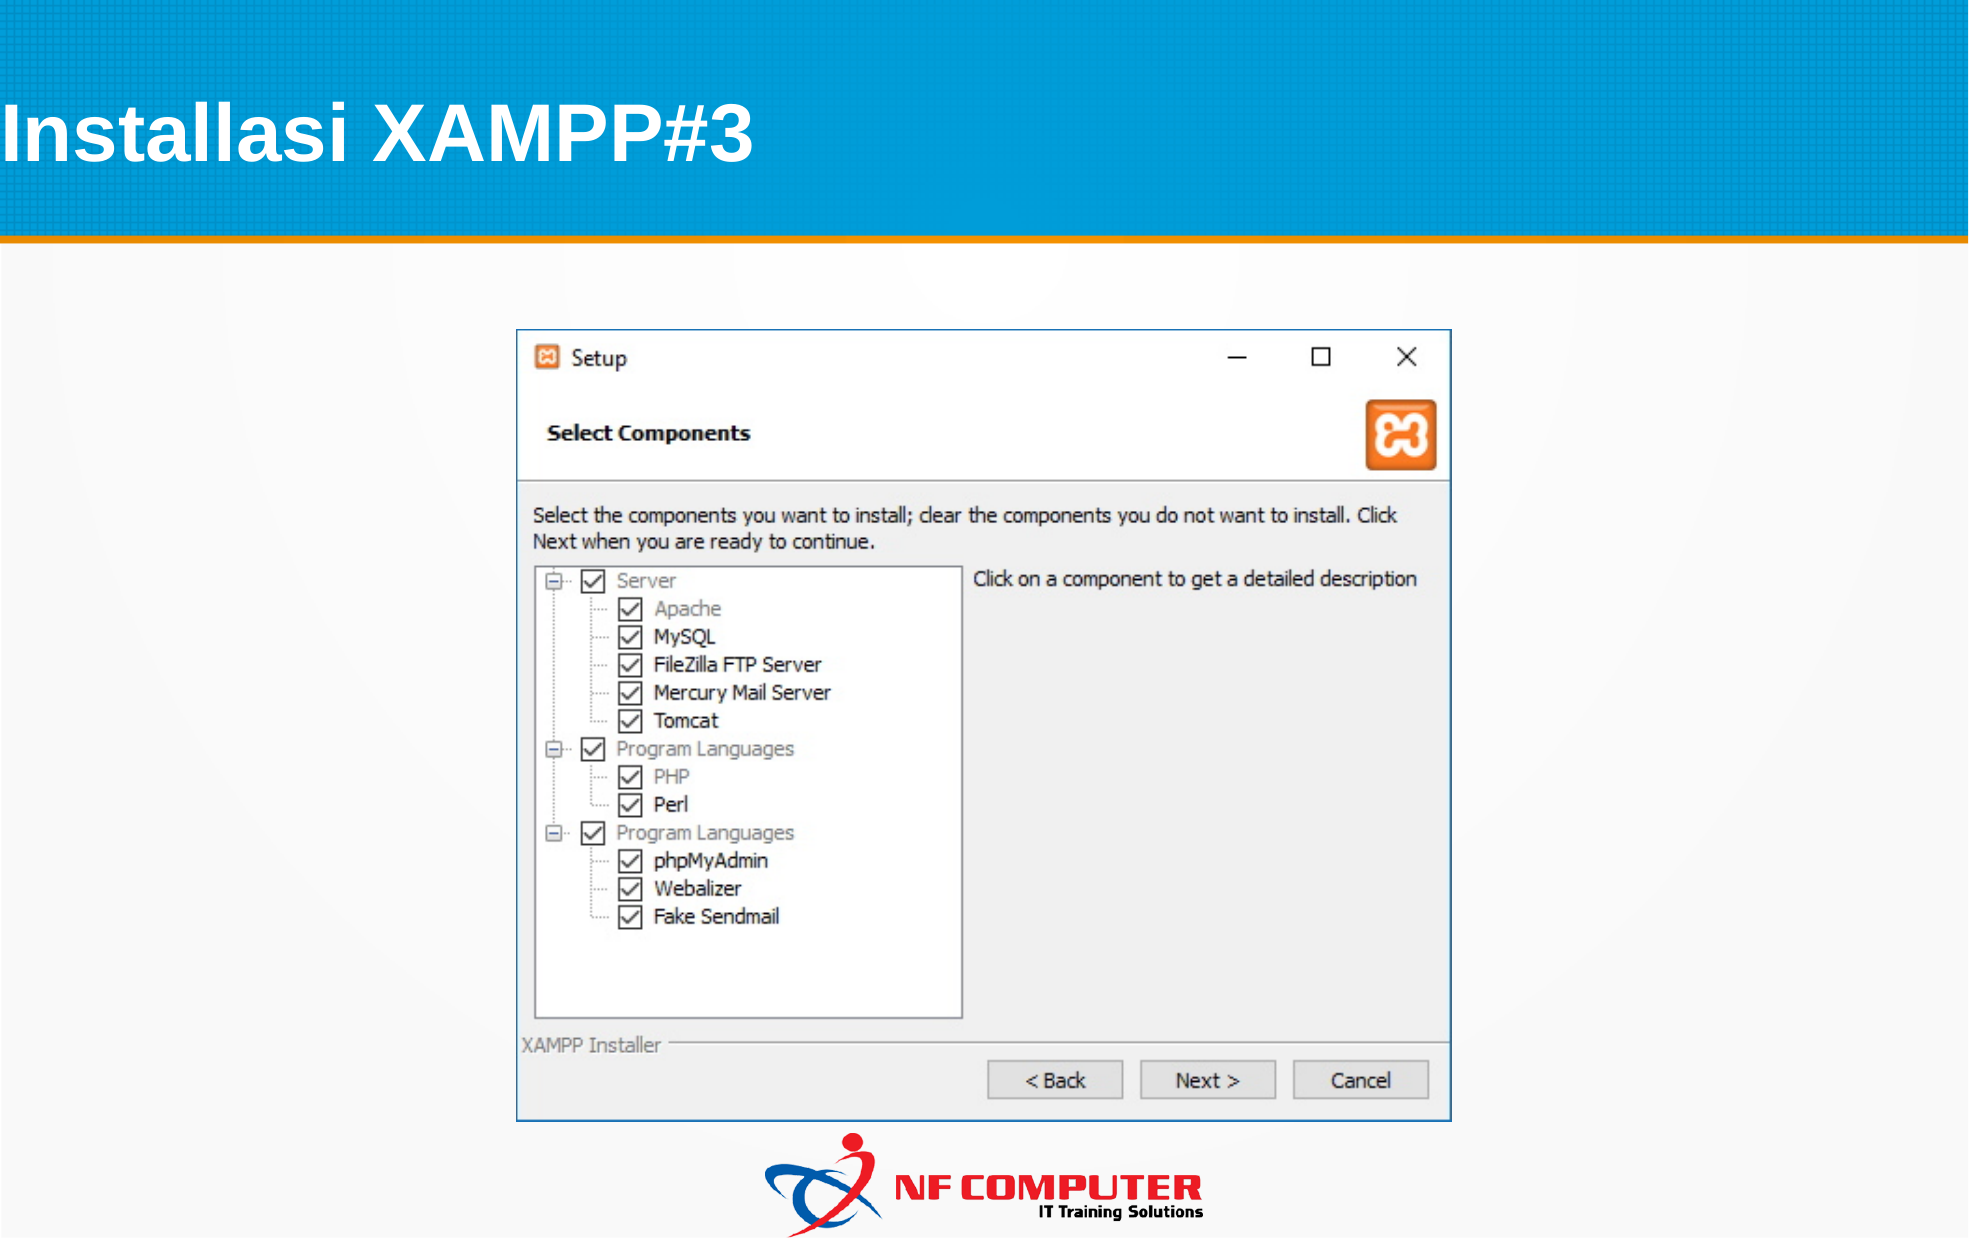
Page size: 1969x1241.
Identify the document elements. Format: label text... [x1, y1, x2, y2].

title Installasi XAMPP#3 [0, 66, 1834, 191]
picture [0, 236, 1969, 1241]
